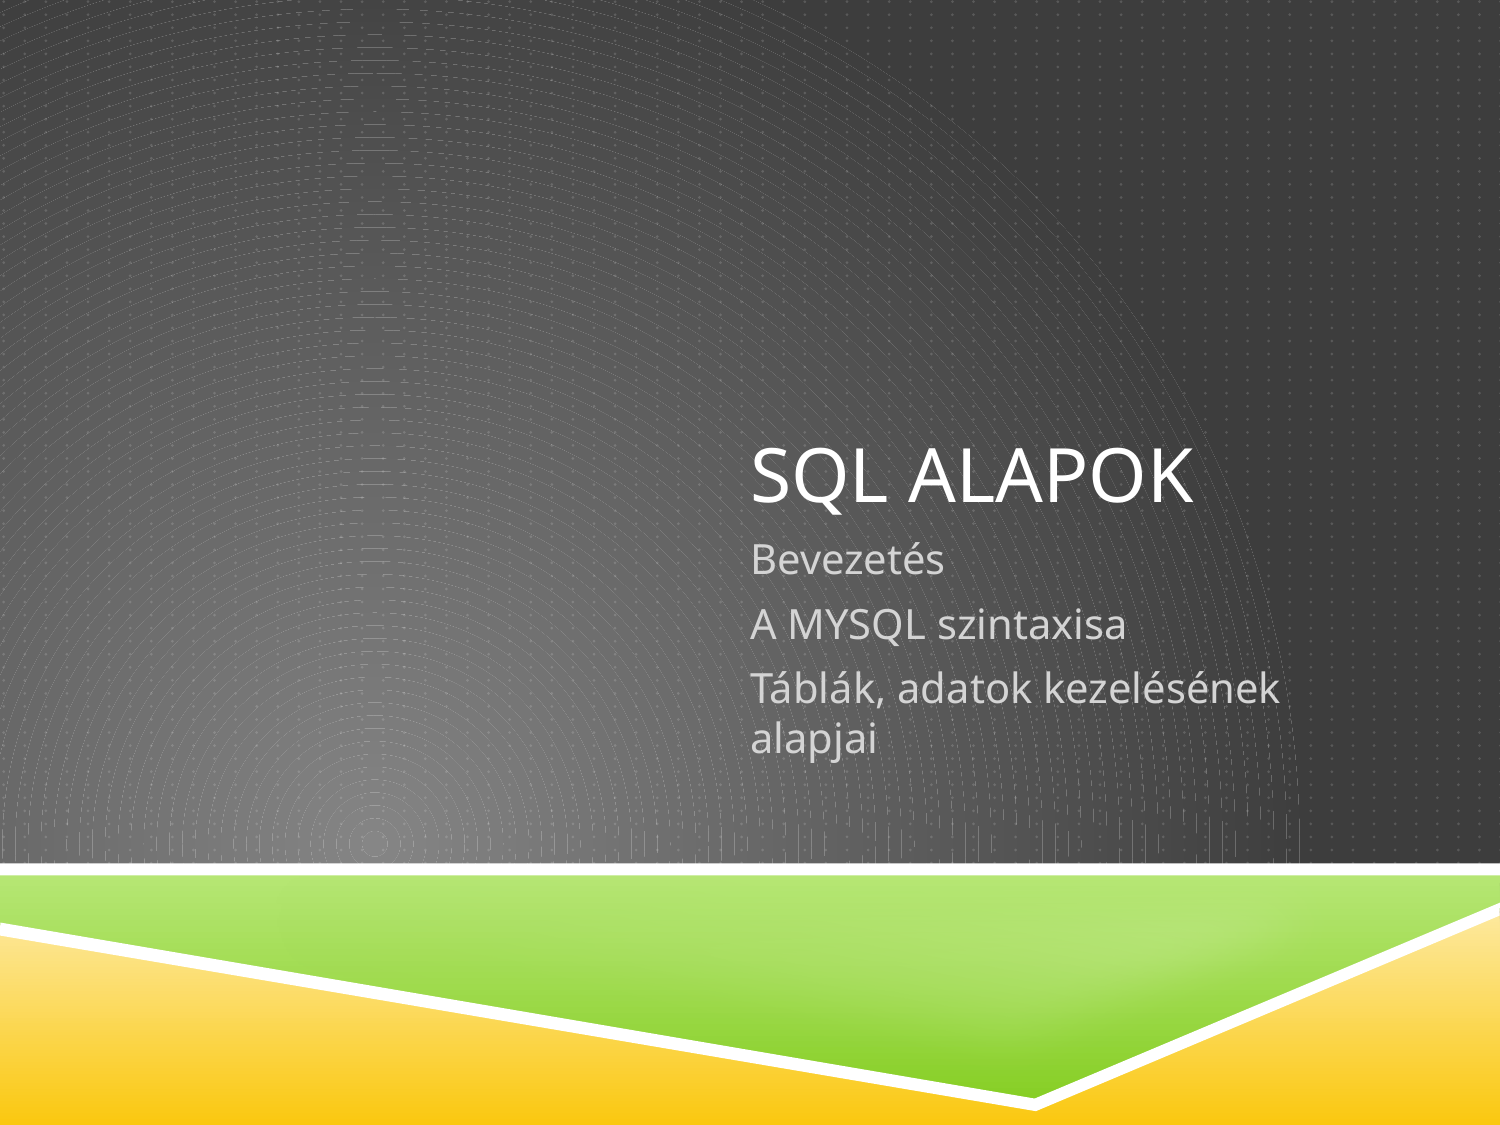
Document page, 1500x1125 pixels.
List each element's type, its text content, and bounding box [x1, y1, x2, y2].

subtitle Bevezetés A MYSQL szintaxisa Táblák, adatok kezelésének alapjai [750, 525, 1388, 825]
title SQL ALAPOK [750, 275, 1388, 525]
